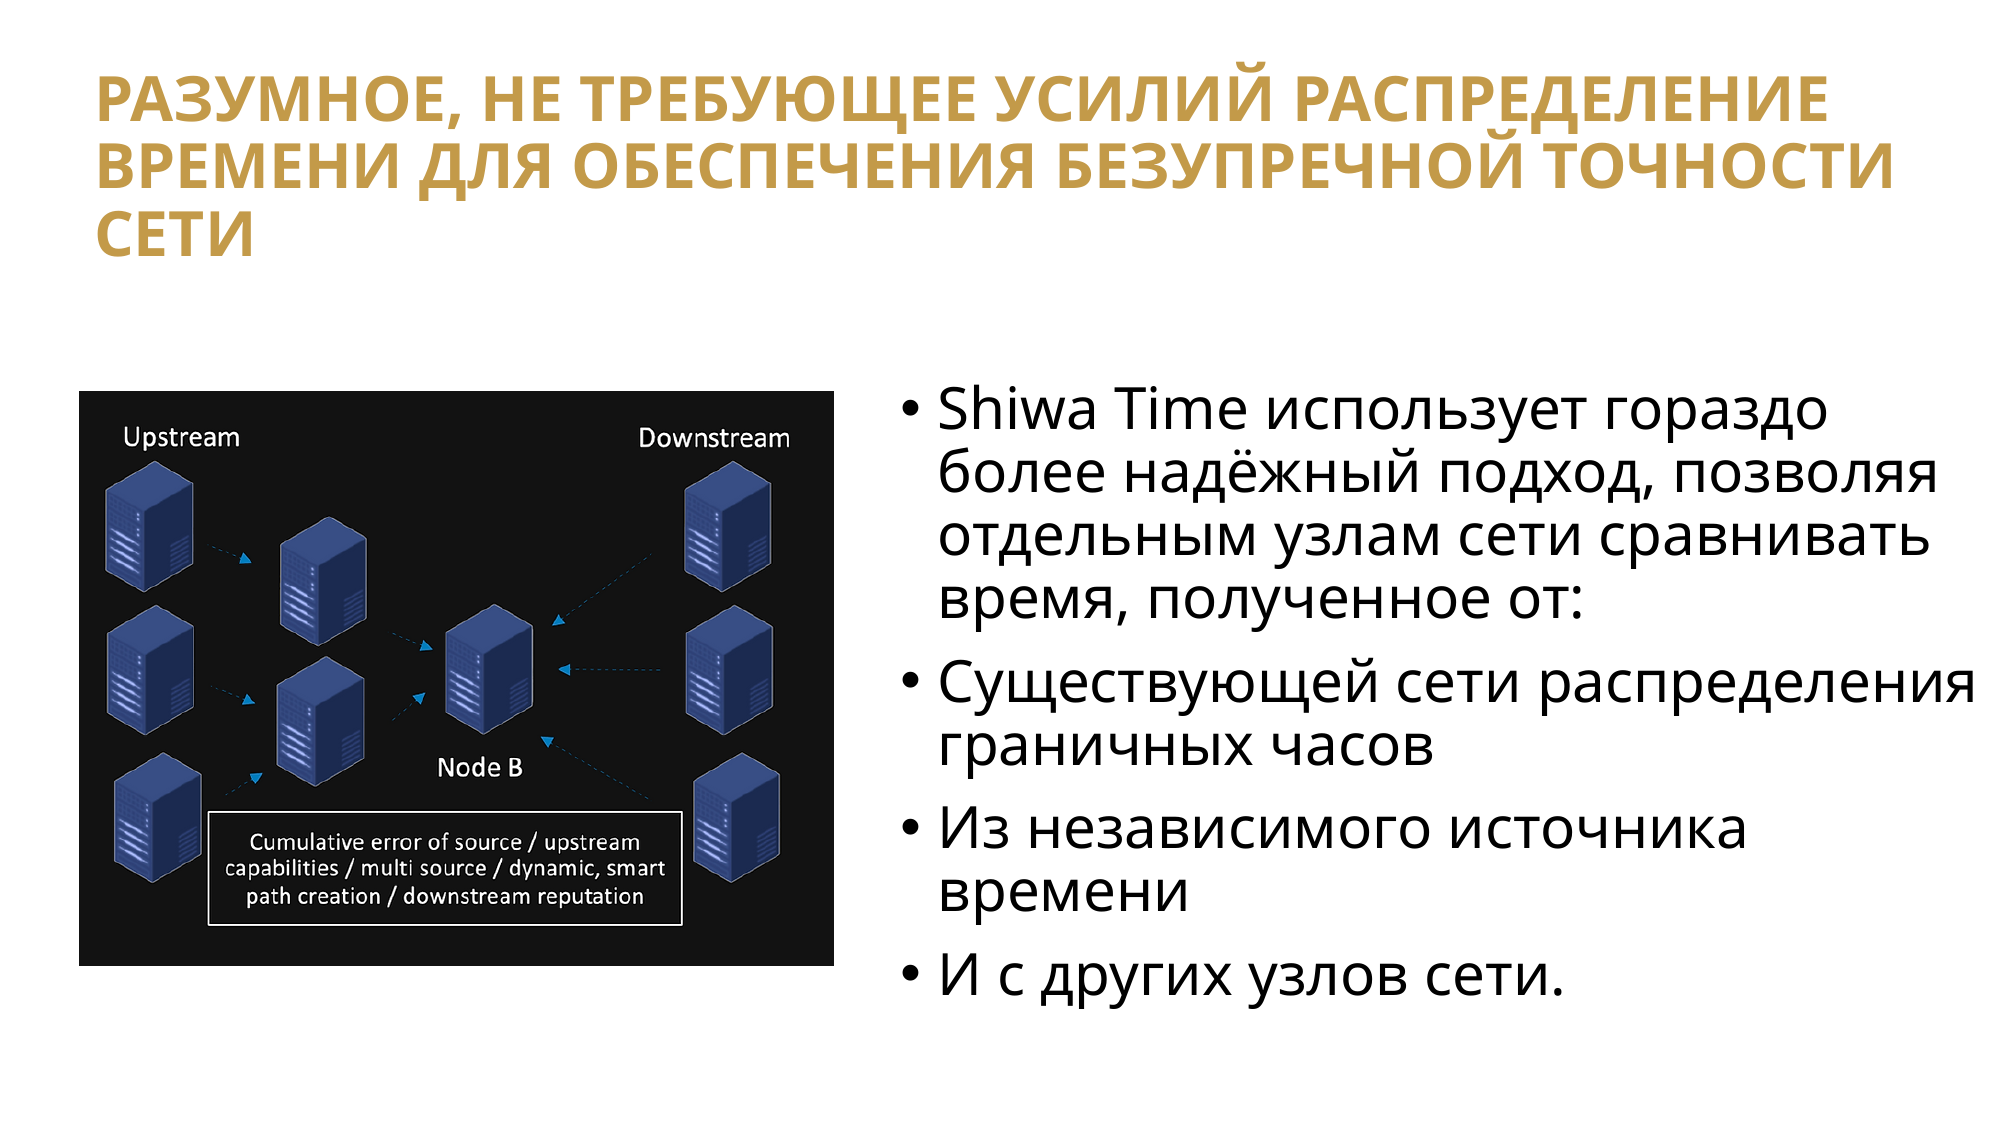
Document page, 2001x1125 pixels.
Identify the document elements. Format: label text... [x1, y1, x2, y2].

picture [79, 391, 834, 966]
title Разумное, не требующее усилий распределение времени для обеспечения безупречной точности сети [79, 59, 1916, 278]
list Shiwa Time использует гораздо более надёжный подход, позволяя отдельным узлам сети сравнивать время, полученное от: Существующей сети распределения граничных часов Из независимого источника времени И с других узлов сети. [885, 372, 2000, 1086]
